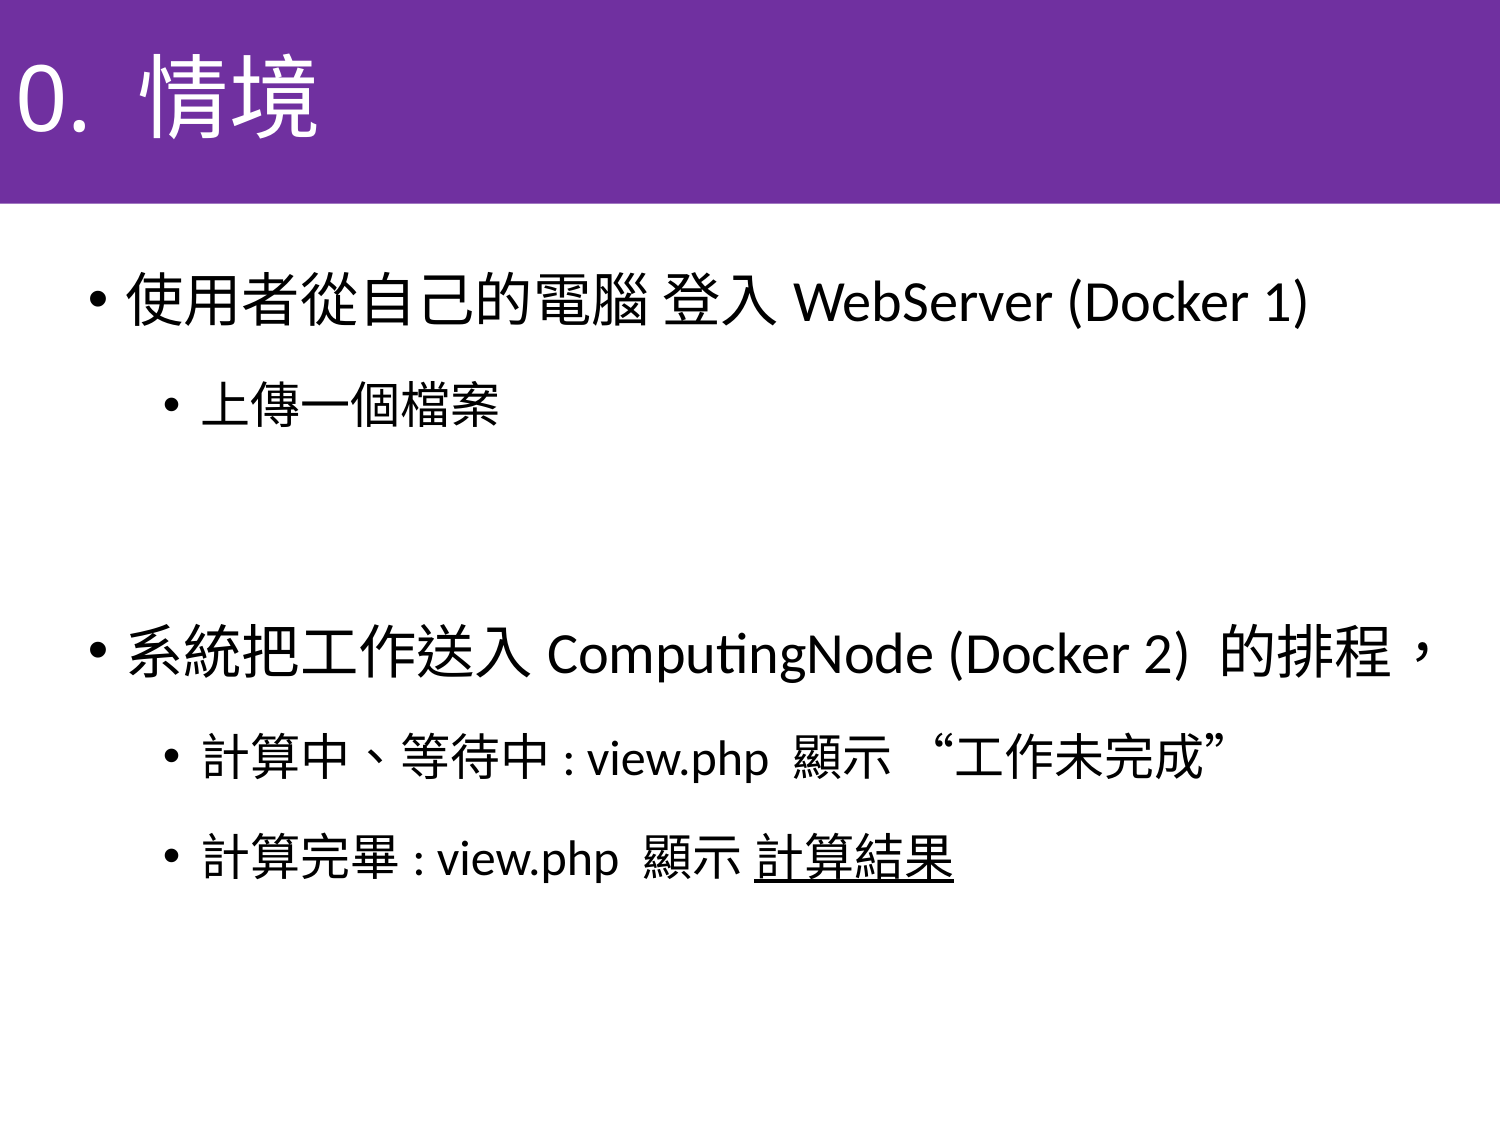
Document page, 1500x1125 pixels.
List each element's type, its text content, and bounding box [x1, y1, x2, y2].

title 0. 情境 [0, 0, 1500, 204]
list 使用者從自己的電腦 登入WebServer (Docker 1) 上傳一個檔案 系統把工作送入ComputingNode (Docker 2) 的排程， 計算中、等待中: view.php 顯示 “工作未完成” 計算完畢: view.php 顯示 計算結果 [72, 221, 1470, 1010]
